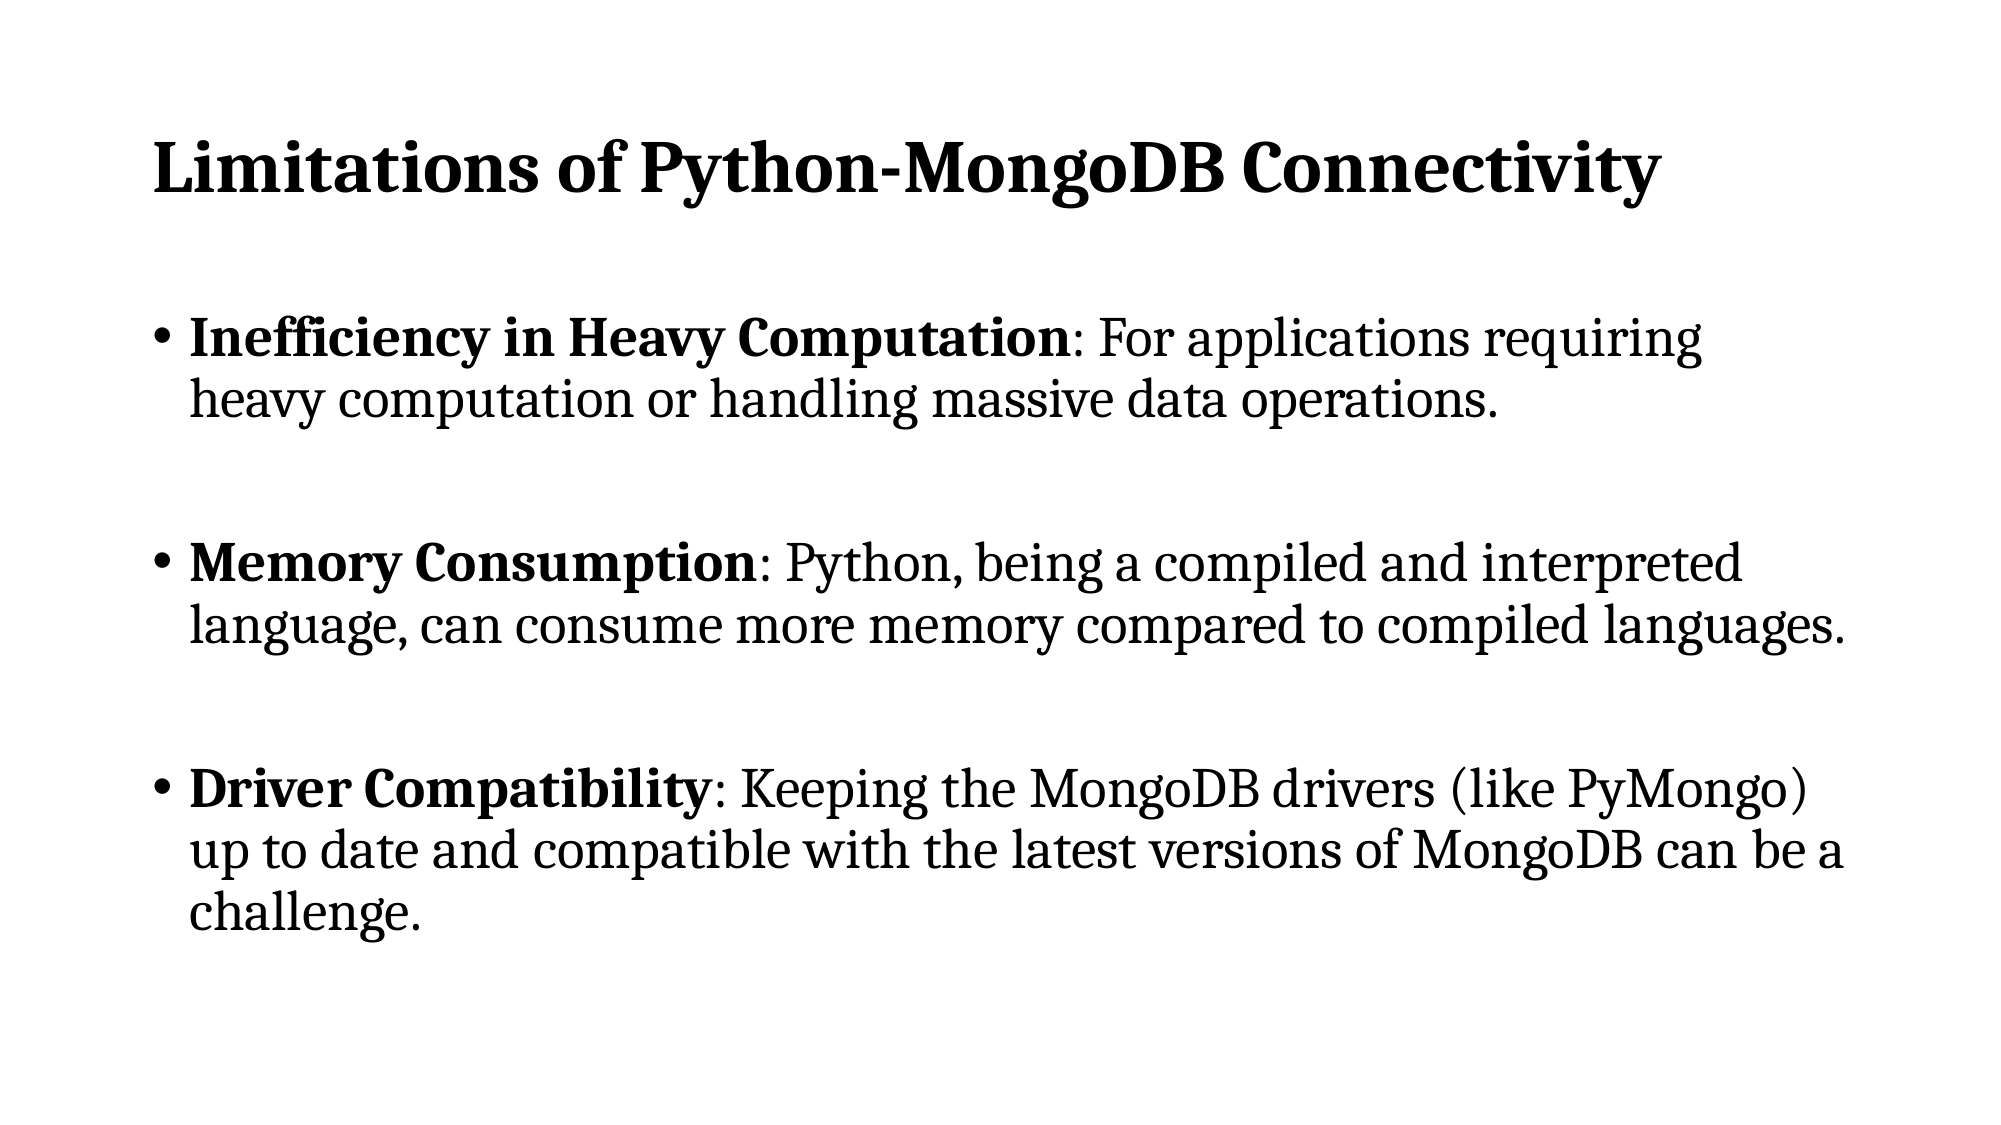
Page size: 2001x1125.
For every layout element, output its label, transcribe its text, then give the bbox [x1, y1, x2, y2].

title Limitations of Python-MongoDB Connectivity [137, 59, 1863, 278]
list Inefficiency in Heavy Computation: For applications requiring heavy computation or handling massive data operations. Memory Consumption: Python, being a compiled and interpreted language, can consume more memory compared to compiled languages. Driver Compatibility: Keeping the MongoDB drivers (like PyMongo) up to date and compatible with the latest versions of MongoDB can be a challenge. [137, 299, 1863, 1014]
